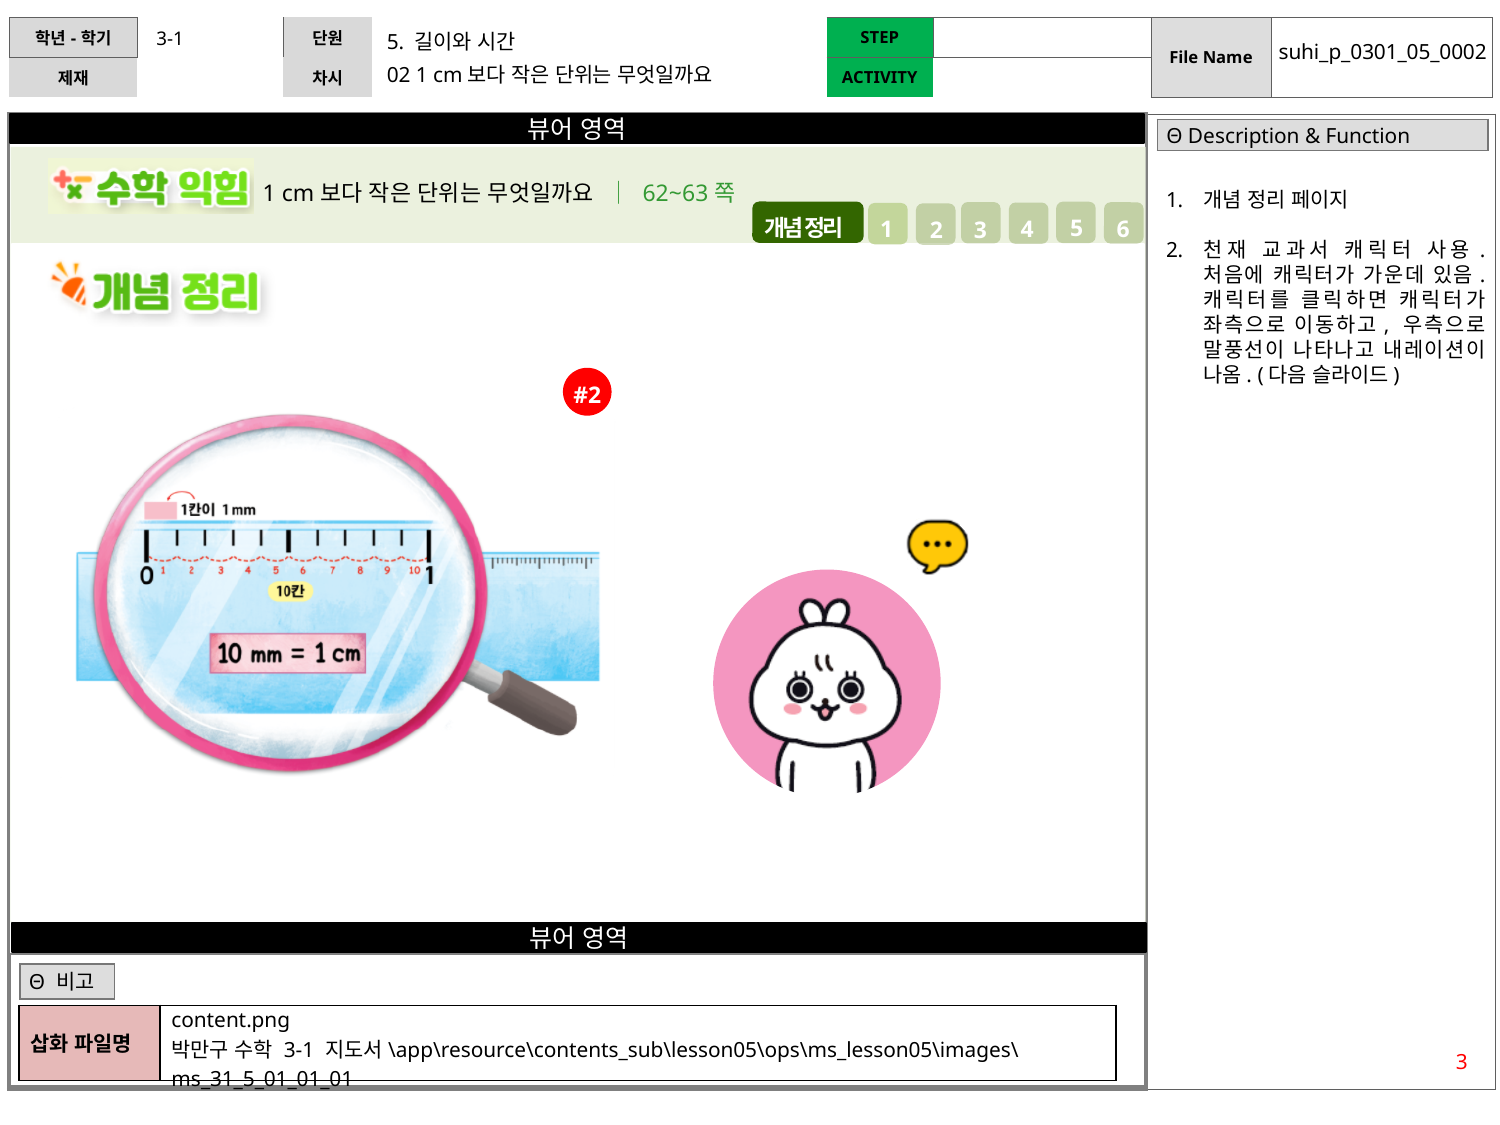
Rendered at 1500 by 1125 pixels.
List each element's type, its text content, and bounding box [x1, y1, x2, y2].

text_box 3-1 [141, 18, 284, 55]
text_box 1 cm보다 작은 단위는 무엇일까요 │ 62~63쪽 [247, 171, 796, 214]
table_header 삽화 파일명 [20, 1006, 159, 1080]
table_header content.png 박만구 수학 3-1 지도서\app\resource\contents_sub\lesson05\ops\ms_lesson05\images\ms_31_5_01_01_01 [161, 1006, 1115, 1080]
picture [48, 158, 254, 214]
text_box 개념 정리 페이지 천재 교과서 캐릭터 사용. 처음에 캐릭터가 가운데 있음. 캐릭터를 클릭하면 캐릭터가 좌측으로 이동하고, 우측으로 말풍선이 나타나고 내레이션이 나옴. (다음 슬라이드) [1151, 179, 1500, 519]
picture [49, 391, 617, 779]
text_box #2 [560, 365, 614, 390]
picture [712, 518, 969, 798]
text_box 02 1 cm보다 작은 단위는 무엇일까요 [372, 54, 756, 96]
picture [41, 250, 276, 327]
table_header Θ Description & Function [1158, 120, 1487, 150]
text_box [749, 192, 1144, 251]
text_box suhi_p_0301_05_0002 [1263, 30, 1500, 71]
text_box 5. 길이와 시간 [372, 21, 715, 54]
